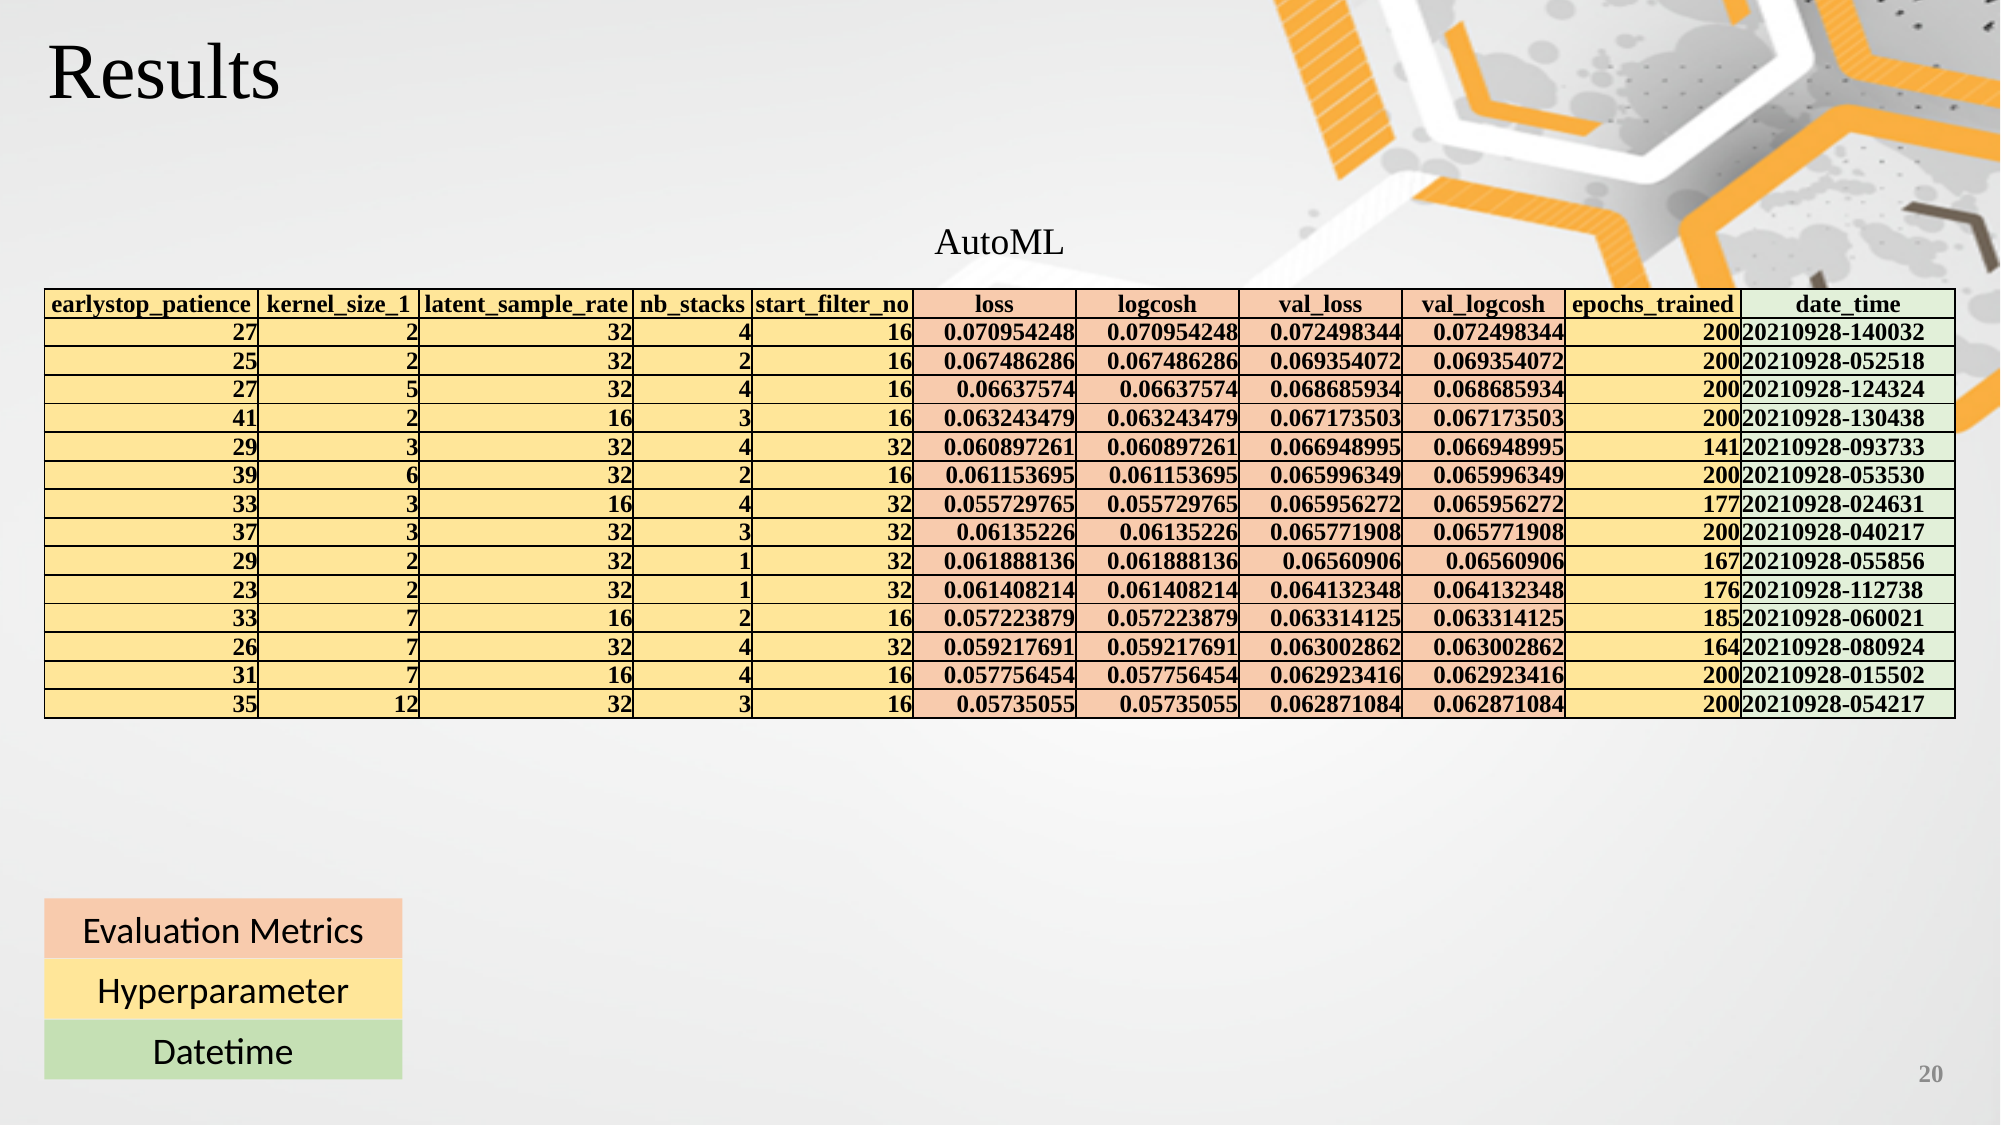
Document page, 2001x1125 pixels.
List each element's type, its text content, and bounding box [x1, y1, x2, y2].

table_cell 32 [753, 547, 912, 574]
table_cell 0.070954248 [914, 319, 1075, 345]
table_cell 0.055729765 [914, 490, 1075, 517]
table_cell 0.067486286 [914, 347, 1075, 374]
table_cell 27 [45, 376, 257, 403]
table_cell 32 [420, 633, 632, 660]
table_cell 16 [420, 404, 632, 431]
table_cell 0.06135226 [1077, 519, 1238, 545]
table_cell 32 [753, 576, 912, 603]
slide_number 19 [1412, 1042, 1959, 1103]
table_cell 32 [420, 576, 632, 603]
table_cell 20210928-054217 [1742, 690, 1954, 717]
table_cell 2 [634, 462, 751, 488]
table_cell 0.055729765 [1077, 490, 1238, 517]
table_cell 0.06135226 [914, 519, 1075, 545]
table_cell 26 [45, 633, 257, 660]
table_cell 41 [45, 404, 257, 431]
table_cell 4 [634, 662, 751, 688]
table_cell 0.069354072 [1240, 347, 1401, 374]
table_cell 20210928-055856 [1742, 547, 1954, 574]
table_cell 0.072498344 [1240, 319, 1401, 345]
table_header loss [914, 290, 1075, 317]
table_cell 16 [753, 462, 912, 488]
table_cell 0.063314125 [1403, 604, 1564, 631]
table_cell 4 [634, 433, 751, 460]
table_cell 0.063002862 [1240, 633, 1401, 660]
table_cell 29 [45, 547, 257, 574]
table_cell 16 [420, 490, 632, 517]
table_cell 0.061888136 [914, 547, 1075, 574]
table_cell 16 [753, 690, 912, 717]
table_cell 1 [634, 547, 751, 574]
table_cell 32 [420, 433, 632, 460]
table_cell 4 [634, 319, 751, 345]
table_cell 32 [420, 376, 632, 403]
table_cell 20210928-052518 [1742, 347, 1954, 374]
table_cell 0.059217691 [914, 633, 1075, 660]
table_cell 32 [420, 547, 632, 574]
table_cell 0.061408214 [914, 576, 1075, 603]
table_cell 0.066948995 [1240, 433, 1401, 460]
table_cell 0.05735055 [914, 690, 1075, 717]
table_cell 200 [1566, 519, 1740, 545]
table_cell 3 [634, 519, 751, 545]
table_header date_time [1742, 290, 1954, 317]
table_cell 32 [753, 519, 912, 545]
table_cell 200 [1566, 347, 1740, 374]
table_cell 0.059217691 [1077, 633, 1238, 660]
table_cell 6 [259, 462, 418, 488]
table_cell 4 [634, 633, 751, 660]
table_cell 2 [634, 347, 751, 374]
table_cell 7 [259, 662, 418, 688]
table_cell 20210928-060021 [1742, 604, 1954, 631]
table_cell 0.063314125 [1240, 604, 1401, 631]
table_cell 0.068685934 [1240, 376, 1401, 403]
table_header logcosh [1077, 290, 1238, 317]
table_cell 16 [753, 662, 912, 688]
table_cell 0.05735055 [1077, 690, 1238, 717]
table_cell 16 [420, 662, 632, 688]
table_cell 1 [634, 576, 751, 603]
table_cell 16 [420, 604, 632, 631]
table_cell 0.06637574 [914, 376, 1075, 403]
table_cell 2 [634, 604, 751, 631]
table_cell 29 [45, 433, 257, 460]
table_header earlystop_patience [45, 290, 257, 317]
table_cell 23 [45, 576, 257, 603]
text_box Datetime [44, 1019, 403, 1080]
table_cell 0.057223879 [914, 604, 1075, 631]
table_cell 0.064132348 [1403, 576, 1564, 603]
table_cell 32 [420, 319, 632, 345]
table_cell 32 [420, 519, 632, 545]
table_cell 33 [45, 490, 257, 517]
table_cell 32 [753, 490, 912, 517]
table_cell 16 [753, 404, 912, 431]
table_cell 20210928-140032 [1742, 319, 1954, 345]
table_cell 0.061153695 [1077, 462, 1238, 488]
table_cell 20210928-124324 [1742, 376, 1954, 403]
text_box Evaluation Metrics [44, 898, 403, 958]
table_cell 200 [1566, 319, 1740, 345]
table_cell 32 [420, 462, 632, 488]
table_cell 0.067173503 [1403, 404, 1564, 431]
table_header val_loss [1240, 290, 1401, 317]
table_cell 0.062871084 [1240, 690, 1401, 717]
table_cell 0.072498344 [1403, 319, 1564, 345]
table_cell 3 [259, 490, 418, 517]
table_cell 167 [1566, 547, 1740, 574]
table_cell 3 [634, 690, 751, 717]
table_cell 16 [753, 604, 912, 631]
table_header kernel_size_1 [259, 290, 418, 317]
table_cell 20210928-024631 [1742, 490, 1954, 517]
table_header start_filter_no [753, 290, 912, 317]
table_cell 0.057756454 [1077, 662, 1238, 688]
table_cell 33 [45, 604, 257, 631]
table_cell 16 [753, 319, 912, 345]
table_cell 25 [45, 347, 257, 374]
table_cell 20210928-130438 [1742, 404, 1954, 431]
table_cell 37 [45, 519, 257, 545]
table_cell 0.061888136 [1077, 547, 1238, 574]
table_cell 141 [1566, 433, 1740, 460]
table_cell 185 [1566, 604, 1740, 631]
table_cell 0.064132348 [1240, 576, 1401, 603]
table_cell 0.066948995 [1403, 433, 1564, 460]
table_cell 0.062923416 [1240, 662, 1401, 688]
table_cell 4 [634, 490, 751, 517]
table_cell 0.065771908 [1240, 519, 1401, 545]
text_box AutoML [785, 209, 1215, 270]
table_cell 20210928-080924 [1742, 633, 1954, 660]
table_cell 20210928-093733 [1742, 433, 1954, 460]
table_cell 0.068685934 [1403, 376, 1564, 403]
table_cell 0.065771908 [1403, 519, 1564, 545]
table_cell 27 [45, 319, 257, 345]
table_cell 176 [1566, 576, 1740, 603]
table_cell 200 [1566, 404, 1740, 431]
table_cell 0.065956272 [1240, 490, 1401, 517]
text_box Hyperparameter [44, 958, 403, 1019]
table_cell 200 [1566, 462, 1740, 488]
table_cell 0.067486286 [1077, 347, 1238, 374]
table_cell 0.06637574 [1077, 376, 1238, 403]
table_cell 20210928-040217 [1742, 519, 1954, 545]
table_cell 16 [753, 347, 912, 374]
table_cell 0.062923416 [1403, 662, 1564, 688]
table_cell 0.06560906 [1240, 547, 1401, 574]
table_cell 2 [259, 547, 418, 574]
title Results [32, 22, 1959, 125]
table_cell 177 [1566, 490, 1740, 517]
table_cell 20210928-053530 [1742, 462, 1954, 488]
table_cell 20210928-112738 [1742, 576, 1954, 603]
table_cell 0.065996349 [1403, 462, 1564, 488]
table_cell 0.060897261 [1077, 433, 1238, 460]
table_cell 12 [259, 690, 418, 717]
table_cell 200 [1566, 690, 1740, 717]
table_cell 3 [259, 519, 418, 545]
table_cell 0.067173503 [1240, 404, 1401, 431]
table_cell 32 [753, 433, 912, 460]
table_cell 3 [634, 404, 751, 431]
table_cell 0.063243479 [914, 404, 1075, 431]
table_cell 0.065956272 [1403, 490, 1564, 517]
table_cell 32 [420, 690, 632, 717]
table_cell 5 [259, 376, 418, 403]
table_cell 0.070954248 [1077, 319, 1238, 345]
table_cell 0.06560906 [1403, 547, 1564, 574]
table_header latent_sample_rate [420, 290, 632, 317]
table_cell 0.061408214 [1077, 576, 1238, 603]
table_cell 0.065996349 [1240, 462, 1401, 488]
table_cell 0.063243479 [1077, 404, 1238, 431]
table_cell 0.063002862 [1403, 633, 1564, 660]
table_cell 7 [259, 633, 418, 660]
table_cell 3 [259, 433, 418, 460]
table_header epochs_trained [1566, 290, 1740, 317]
table_cell 39 [45, 462, 257, 488]
table_cell 35 [45, 690, 257, 717]
table_cell 0.069354072 [1403, 347, 1564, 374]
table_cell 32 [753, 633, 912, 660]
table_cell 2 [259, 319, 418, 345]
table_cell 0.057756454 [914, 662, 1075, 688]
table_header val_logcosh [1403, 290, 1564, 317]
table_cell 7 [259, 604, 418, 631]
table_cell 200 [1566, 662, 1740, 688]
table_cell 32 [420, 347, 632, 374]
table_cell 2 [259, 347, 418, 374]
table_cell 4 [634, 376, 751, 403]
table_cell 31 [45, 662, 257, 688]
table_cell 2 [259, 576, 418, 603]
picture [0, 0, 2001, 1125]
table_header nb_stacks [634, 290, 751, 317]
table_cell 2 [259, 404, 418, 431]
table_cell 0.060897261 [914, 433, 1075, 460]
table_cell 164 [1566, 633, 1740, 660]
table_cell 16 [753, 376, 912, 403]
table_cell 20210928-015502 [1742, 662, 1954, 688]
table_cell 0.062871084 [1403, 690, 1564, 717]
table_cell 0.057223879 [1077, 604, 1238, 631]
table_cell 0.061153695 [914, 462, 1075, 488]
table_cell 200 [1566, 376, 1740, 403]
